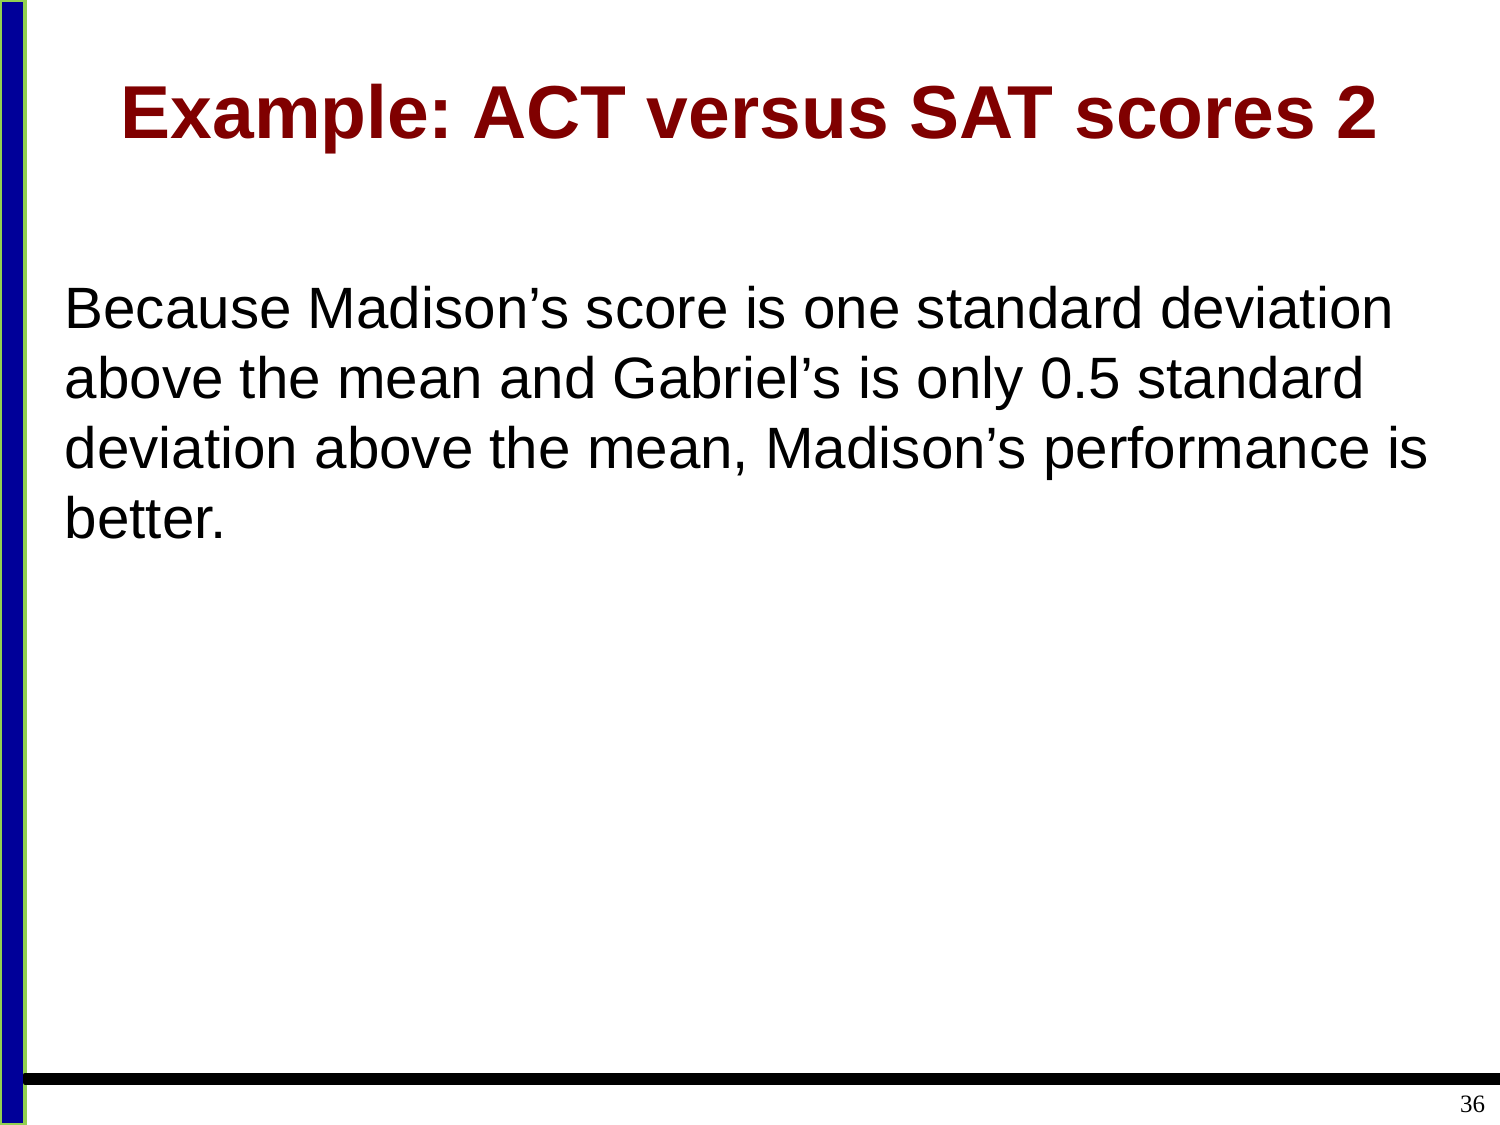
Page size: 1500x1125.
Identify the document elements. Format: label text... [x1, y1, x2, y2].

title Example: ACT versus SAT scores 2 [74, 59, 1426, 248]
text_box Because Madison’s score is one standard deviation above the mean and Gabriel’s is only 0.5 standard deviation above the mean, Madison’s performance is better. [50, 262, 1487, 558]
